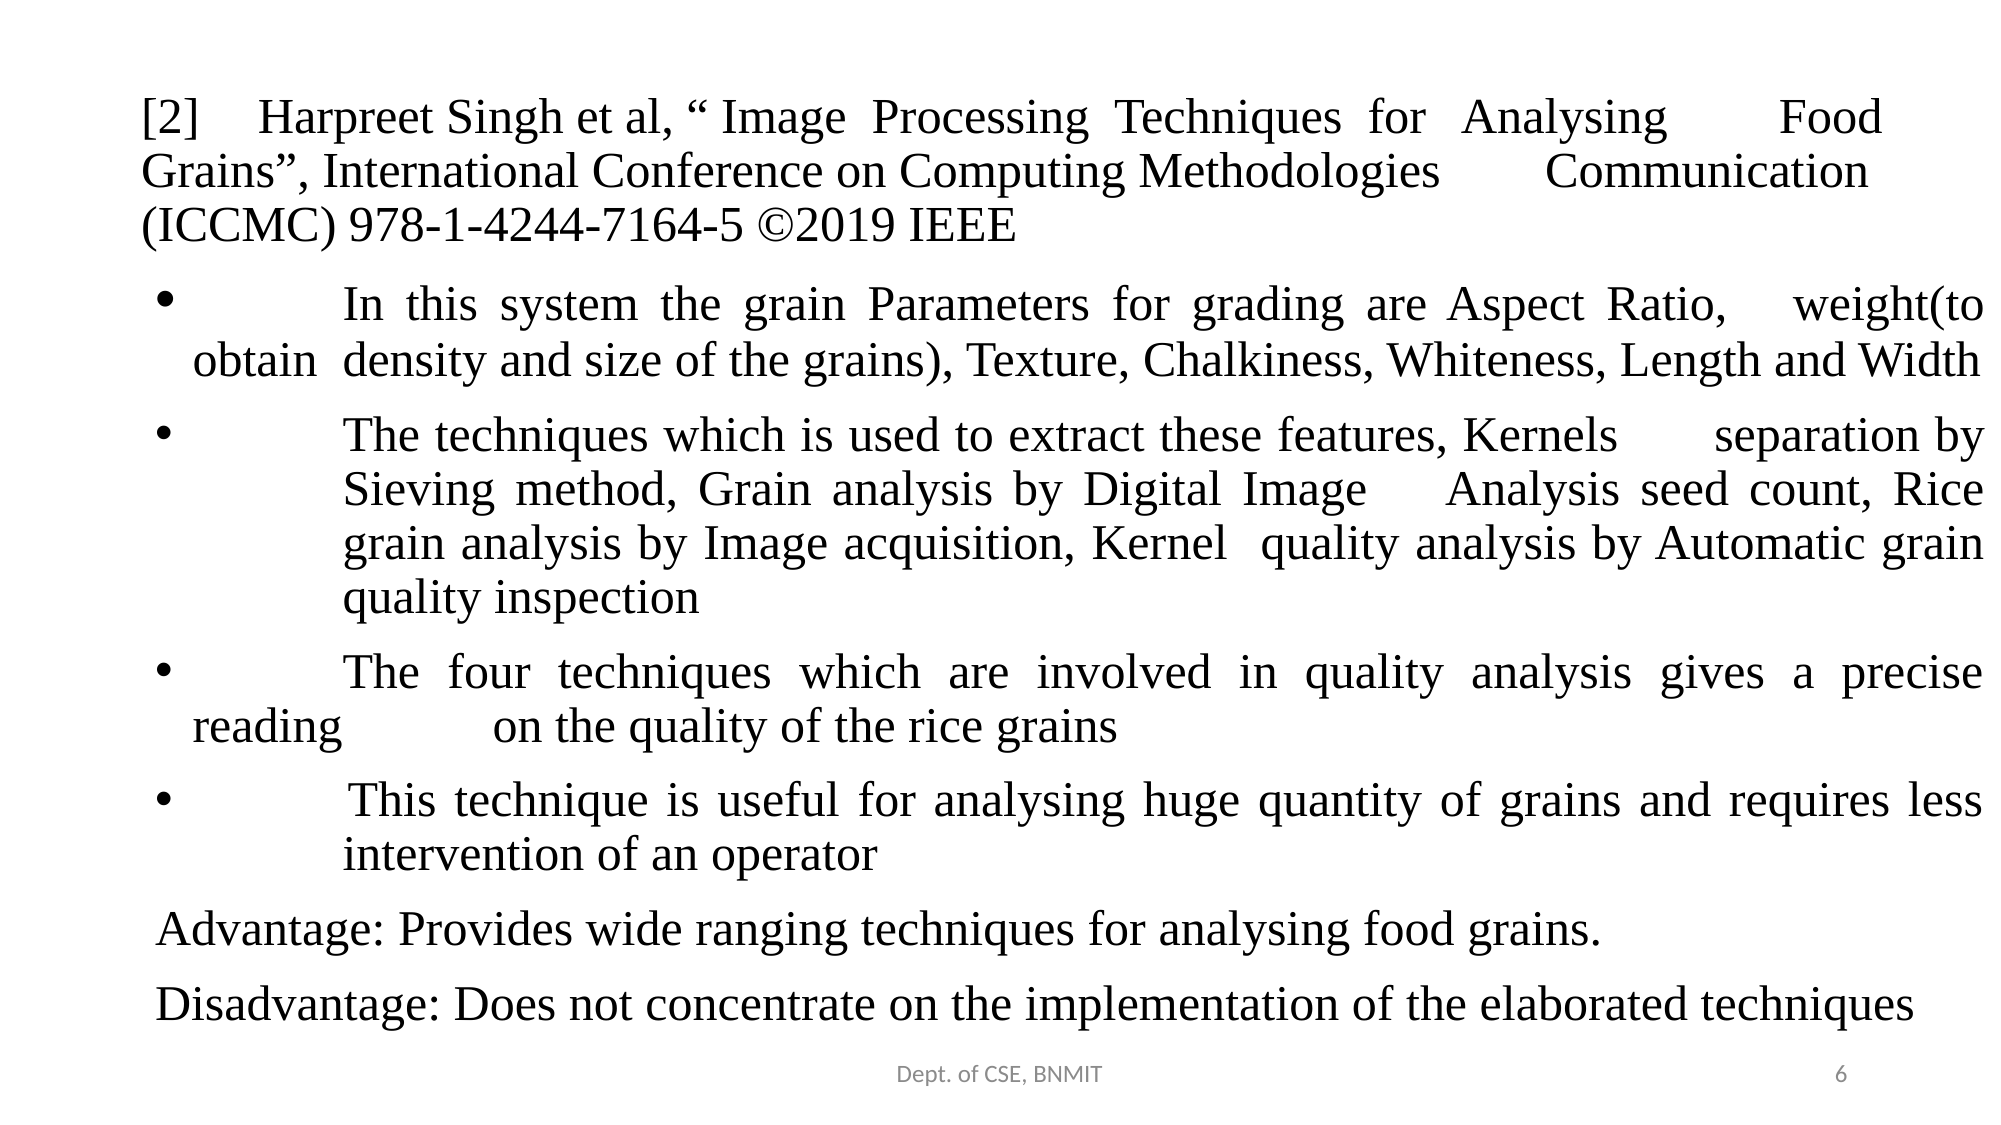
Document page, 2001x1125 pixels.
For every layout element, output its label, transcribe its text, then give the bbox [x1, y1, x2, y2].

footer Dept. of CSE, BNMIT [662, 1042, 1338, 1103]
list In this system the grain Parameters for grading are Aspect Ratio, weight(to obtain density and size of the grains), Texture, Chalkiness, Whiteness, Length and Width The techniques which is used to extract these features, Kernels separation by Sieving method, Grain analysis by Digital Image Analysis seed count, Rice grain analysis by Image acquisition, Kernel quality analysis by Automatic grain quality inspection The four techniques which are involved in quality analysis gives a precise reading on the quality of the rice grains This technique is useful for analysing huge quantity of grains and requires less intervention of an operator Advantage: Provides wide ranging techniques for analysing food grains. Disadvantage: Does not concentrate on the implementation of the elaborated techniques [140, 263, 2000, 1125]
slide_number 6 [1412, 1042, 1863, 1103]
title [2] Harpreet Singh et al, “ Image Processing Techniques for Analysing Food Grains”, International Conference on Computing Methodologies Communication (ICCMC) 978-1-4244-7164-5 ©2019 IEEE [125, 82, 2000, 300]
